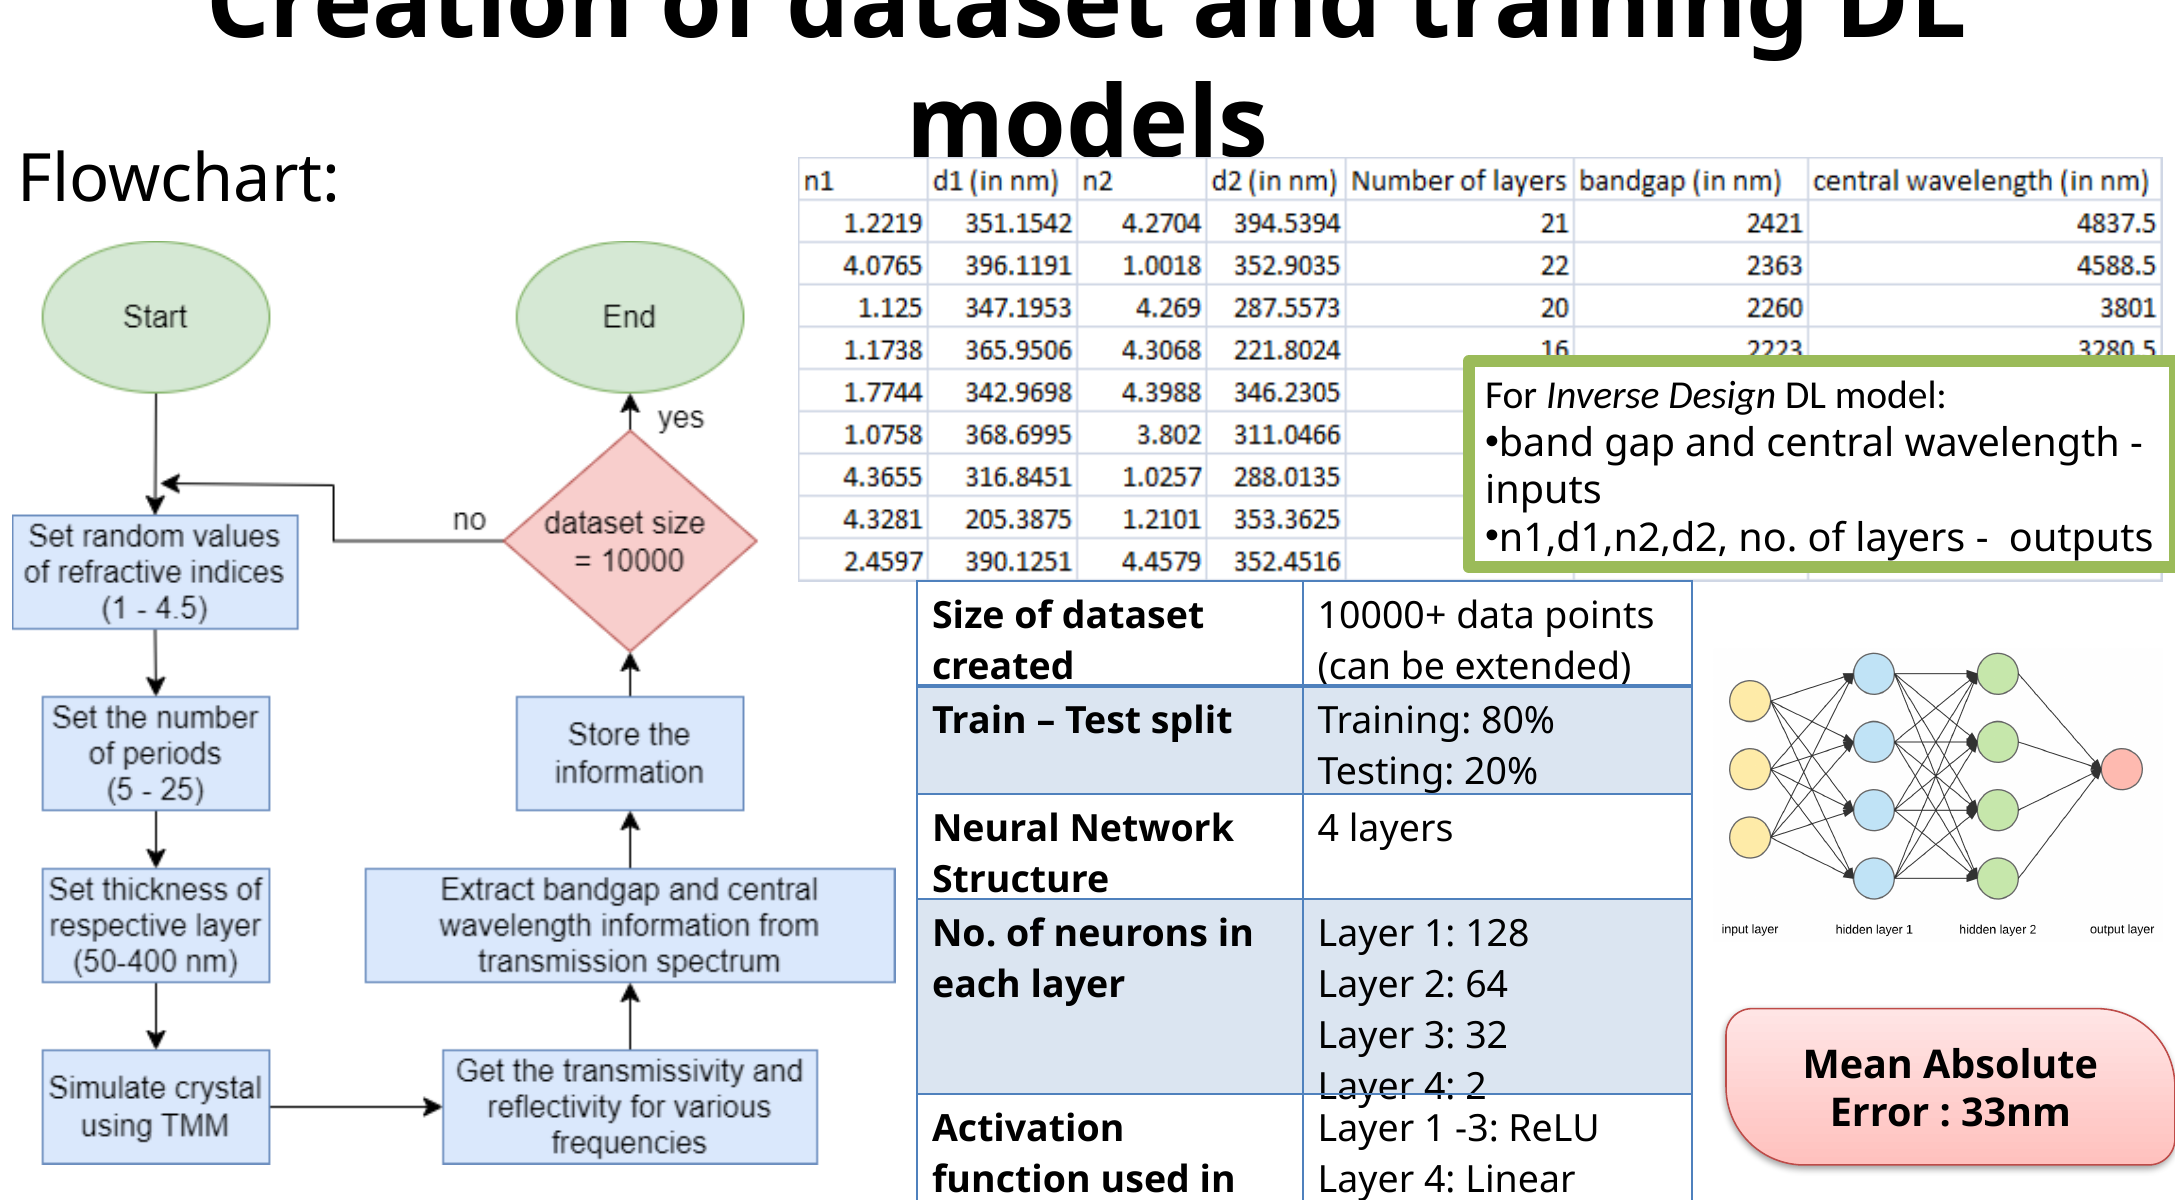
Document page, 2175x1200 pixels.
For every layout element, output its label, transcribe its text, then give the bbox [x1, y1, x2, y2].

table_cell Neural Network Structure [918, 795, 1302, 898]
table_cell Layer 1: 128 Layer 2: 64 Layer 3: 32 Layer 4: 2 [1304, 900, 1691, 1093]
picture [11, 157, 2164, 1165]
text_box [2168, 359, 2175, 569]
title Creation of dataset and training DL models [108, 0, 2067, 155]
table_header Size of dataset created [918, 591, 1302, 684]
table_cell Train – Test split [918, 688, 1302, 793]
table_header 10000+ data points (can be extended) [1304, 591, 1691, 684]
table_cell Activation function used in each layer [918, 1095, 1302, 1200]
table_cell No. of neurons in each layer [918, 900, 1302, 1093]
table_cell Layer 1 -3: ReLU Layer 4: Linear [1304, 1095, 1691, 1200]
list Flowchart: [1, 126, 1959, 919]
table_cell 4 layers [1304, 795, 1691, 898]
slide_number 7 [1693, 1112, 2067, 1177]
table_cell Training: 80% Testing: 20% [1304, 688, 1691, 793]
picture [1713, 647, 2163, 942]
text_box Mean Absolute Error : 33nm [1725, 1007, 2175, 1166]
